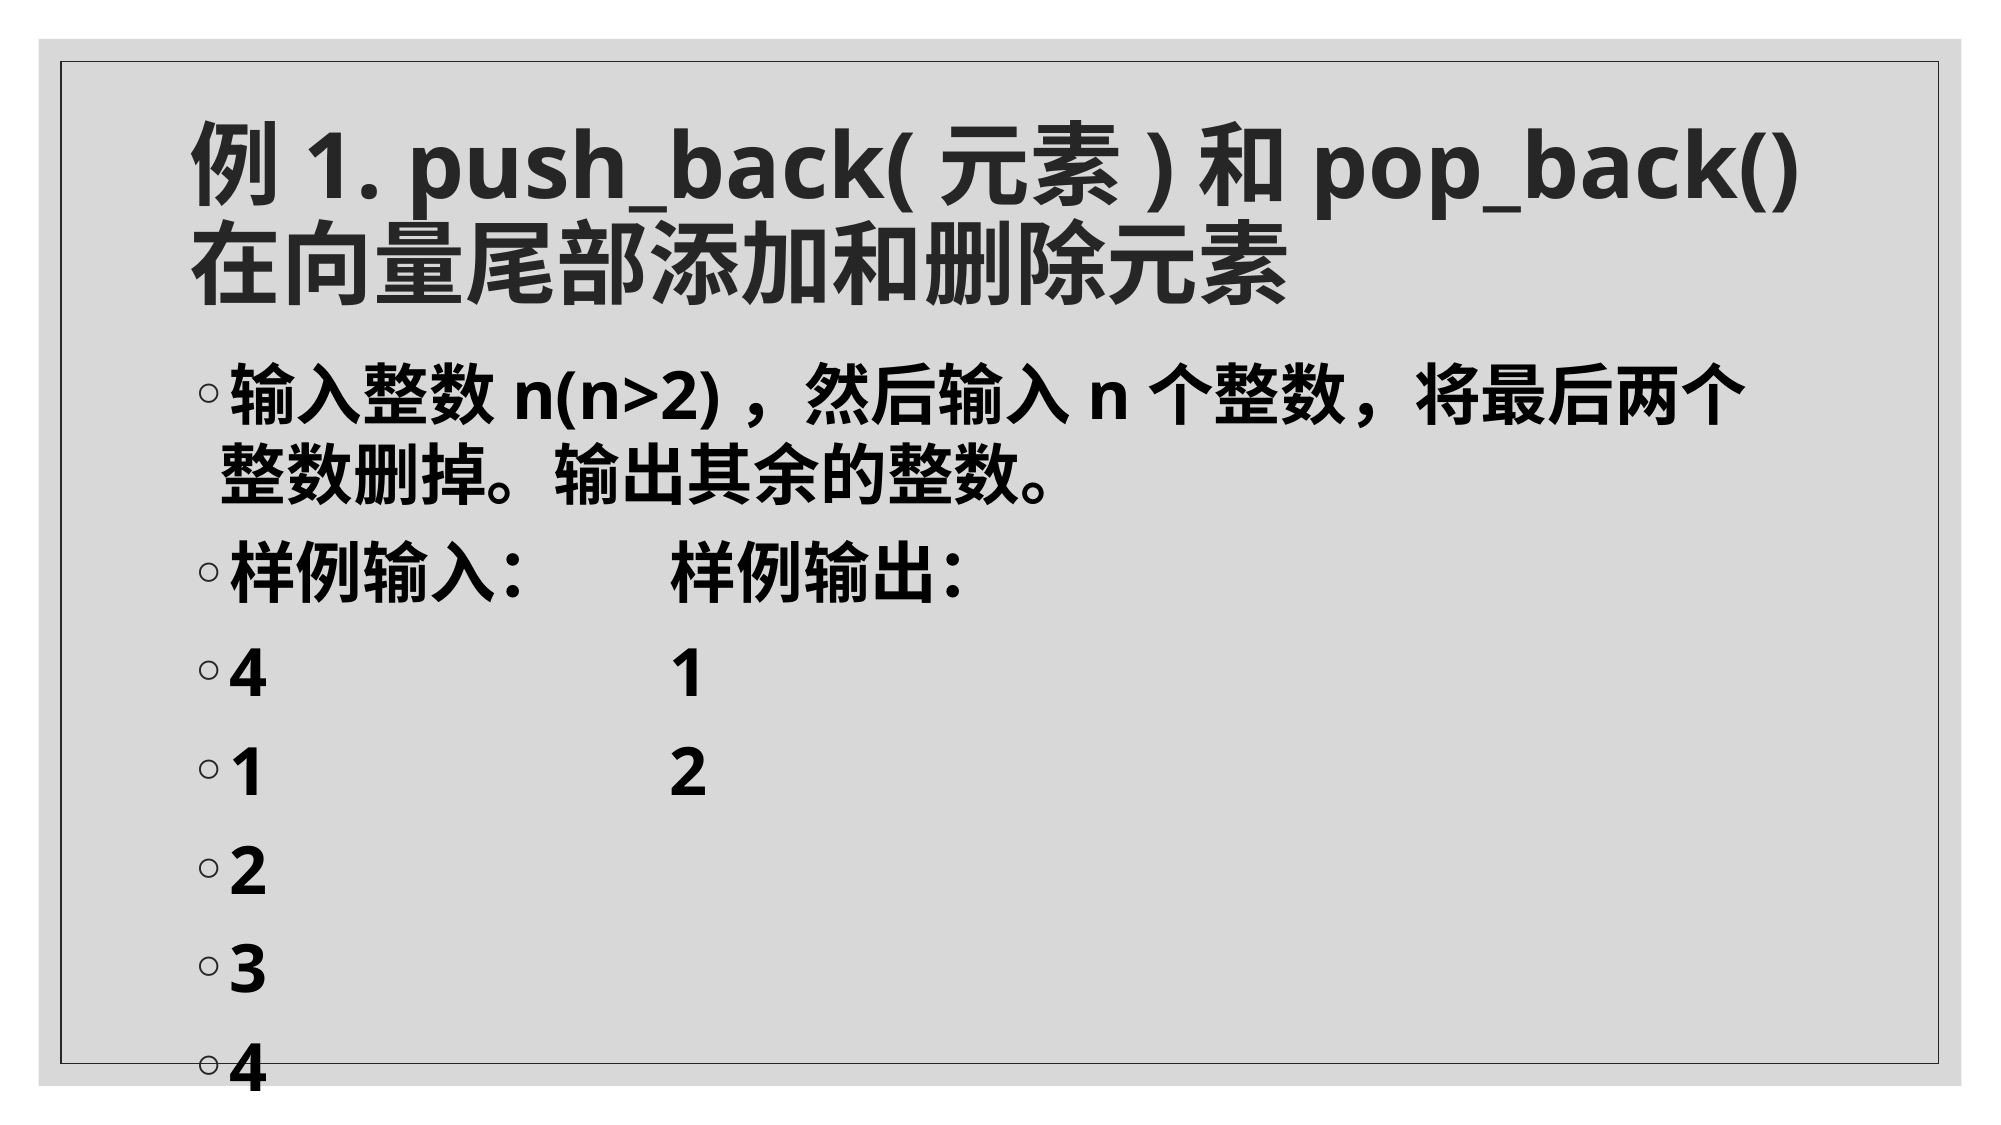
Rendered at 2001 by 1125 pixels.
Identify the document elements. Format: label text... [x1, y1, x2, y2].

title 例1. push_back(元素)和pop_back()在向量尾部添加和删除元素 [174, 105, 1825, 331]
list 输入整数n(n>2)，然后输入n个整数，将最后两个整数删掉。输出其余的整数。 样例输入： 样例输出： 4 1 1 2 2 3 4 [174, 345, 1825, 977]
